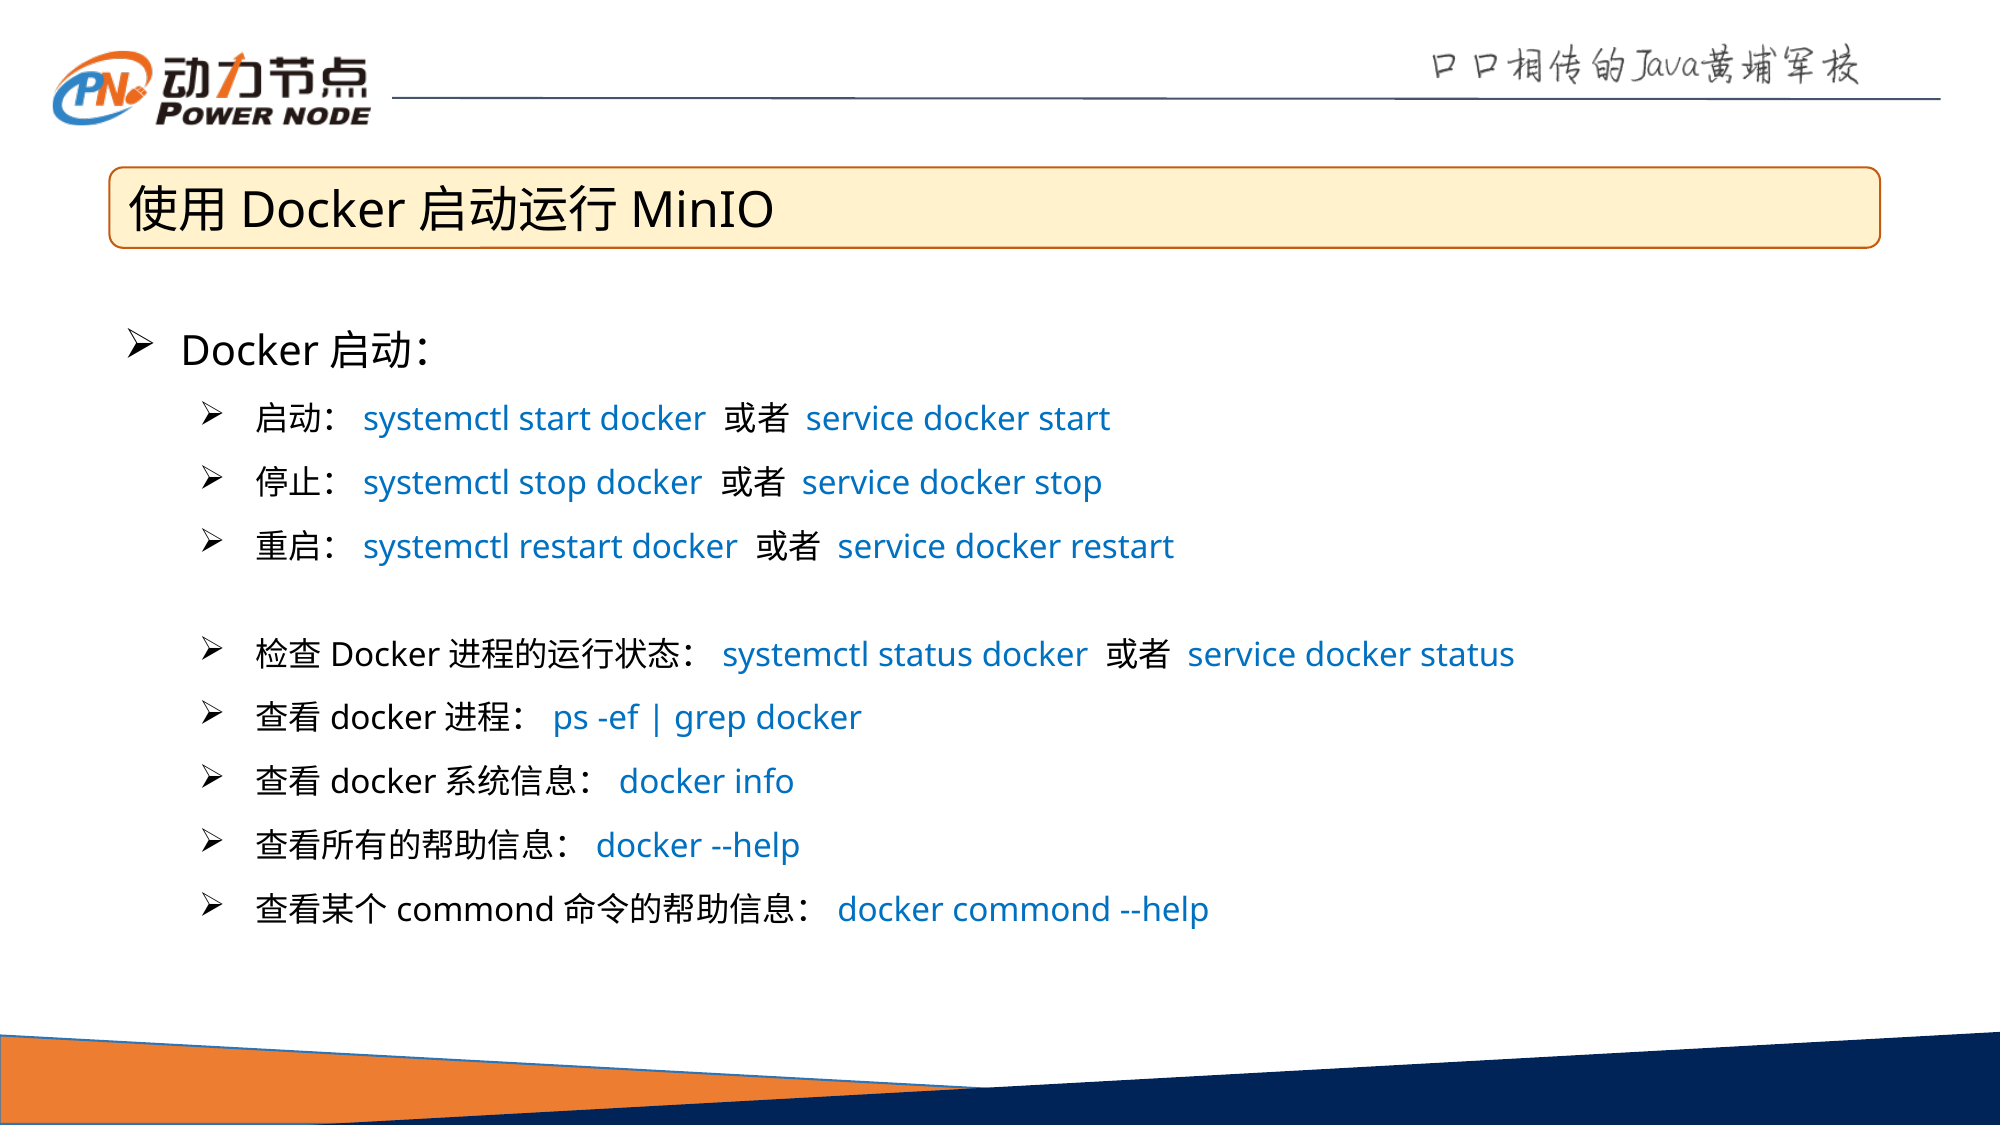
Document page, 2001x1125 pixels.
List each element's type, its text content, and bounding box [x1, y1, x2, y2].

picture [0, 0, 389, 227]
text_box 使用Docker启动运行MinIO [108, 166, 1882, 249]
text_box [308, 1030, 2000, 1125]
text_box Docker启动： 启动：systemctl start docker 或者 service docker start 停止：systemctl stop docker 或者 service docker stop 重启：systemctl restart docker 或者 service docker restart 检查Docker进程的运行状态：systemctl status docker 或者 service docker status 查看docker进程：ps -ef | grep docker 查看docker系统信息：docker info 查看所有的帮助信息：docker --help 查看某个commond命令的帮助信息：docker commond --help [109, 286, 1881, 1032]
text_box [0, 1034, 976, 1125]
picture [1407, 0, 2001, 196]
